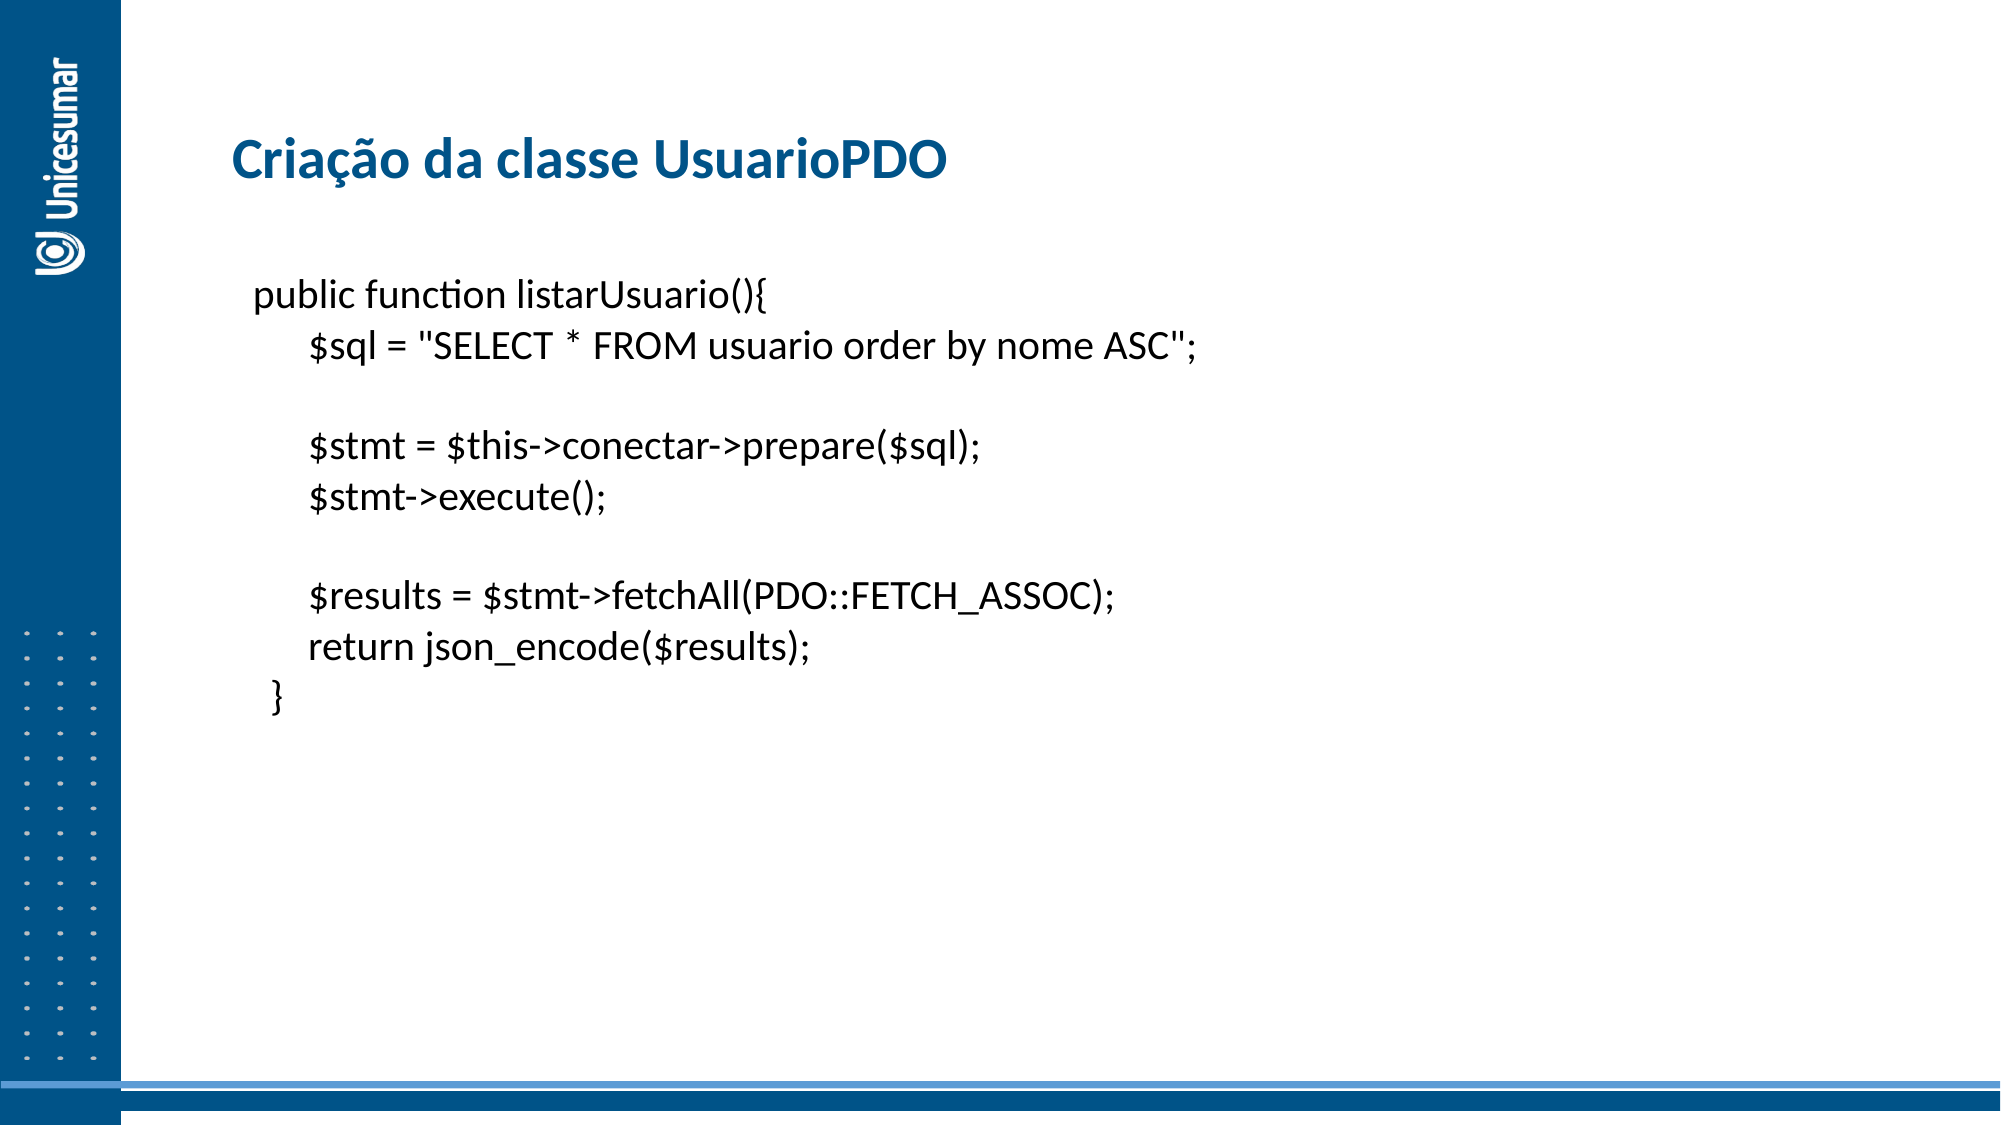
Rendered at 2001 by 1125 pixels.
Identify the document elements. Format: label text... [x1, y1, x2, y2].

picture [24, 631, 111, 1060]
list Criação da classe UsuarioPDO [217, 81, 1945, 237]
list public function listarUsuario(){ $sql = "SELECT * FROM usuario order by nome ASC"; $stmt = $this->conectar->prepare($sql); $stmt->execute(); $results = $stmt->fetchAll(PDO::FETCH_ASSOC); return json_encode($results); } [217, 250, 1945, 945]
picture [36, 58, 85, 275]
